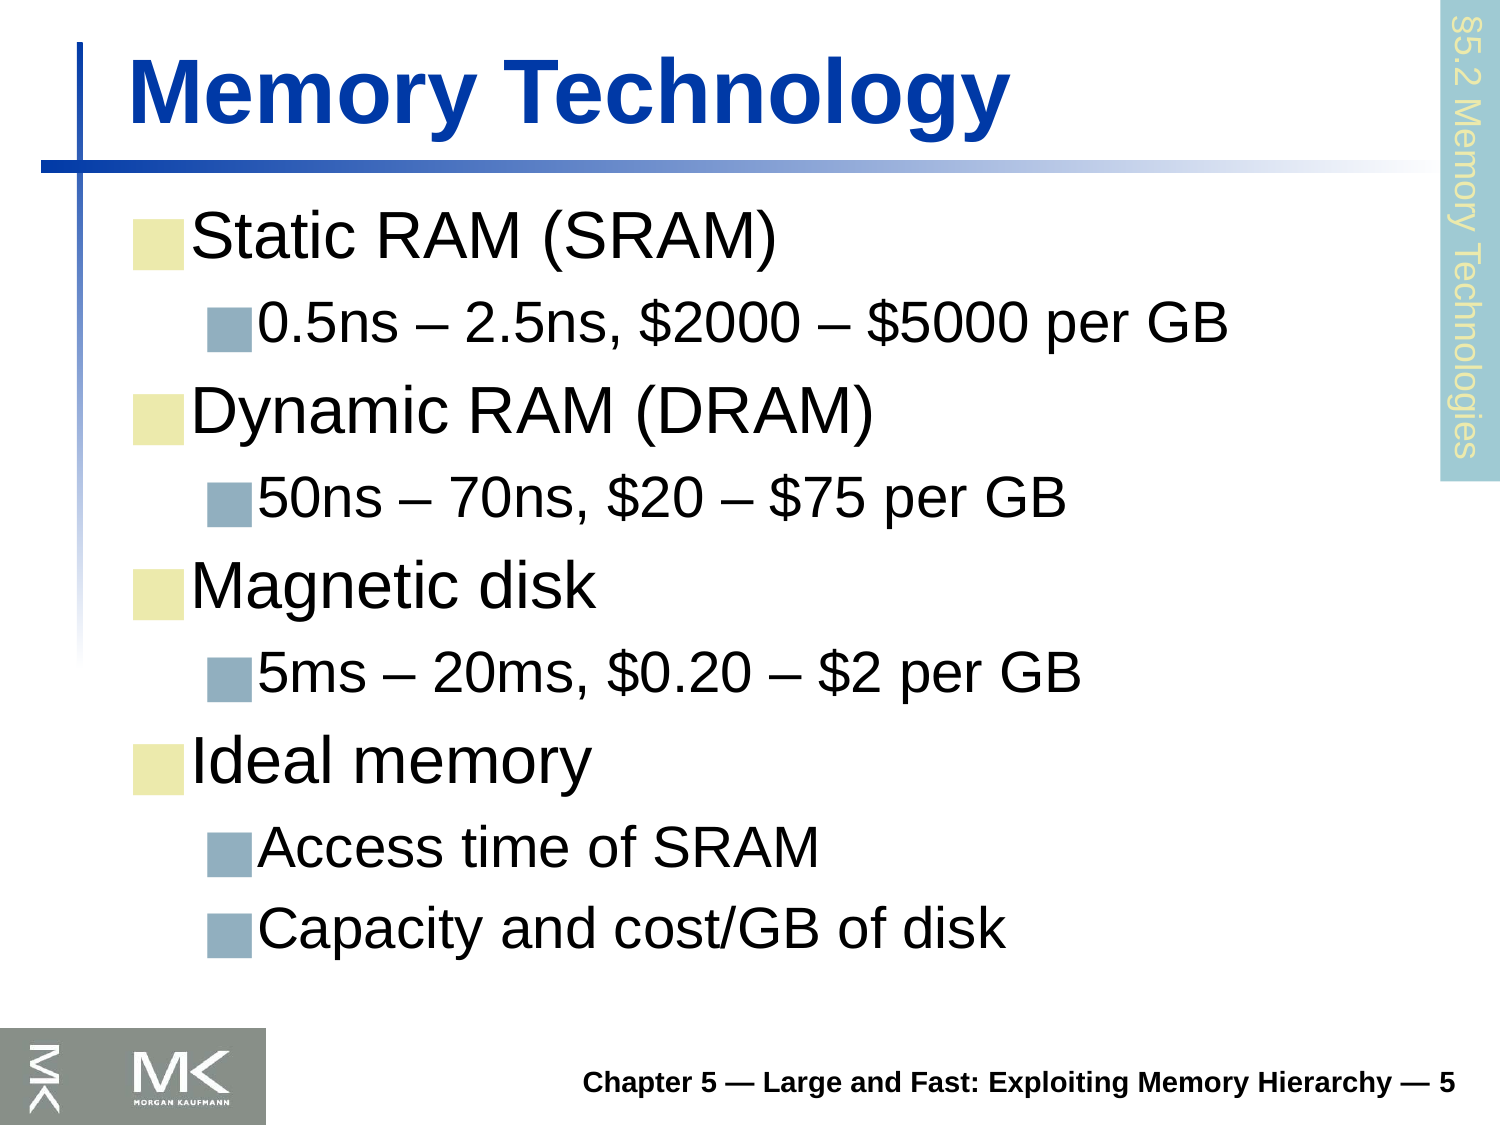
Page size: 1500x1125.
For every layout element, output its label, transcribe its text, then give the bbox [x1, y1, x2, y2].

list Static RAM (SRAM) 0.5ns – 2.5ns, $2000 – $5000 per GB Dynamic RAM (DRAM) 50ns – 70ns, $20 – $75 per GB Magnetic disk 5ms – 20ms, $0.20 – $2 per GB Ideal memory Access time of SRAM Capacity and cost/GB of disk [112, 184, 1469, 1024]
text_box §5.2 Memory Technologies [1440, 0, 1500, 482]
title Memory Technology [112, 0, 1440, 149]
picture [0, 1028, 266, 1125]
text_box Chapter 5 — Large and Fast: Exploiting Memory Hierarchy — ‹#› [277, 1046, 1471, 1106]
